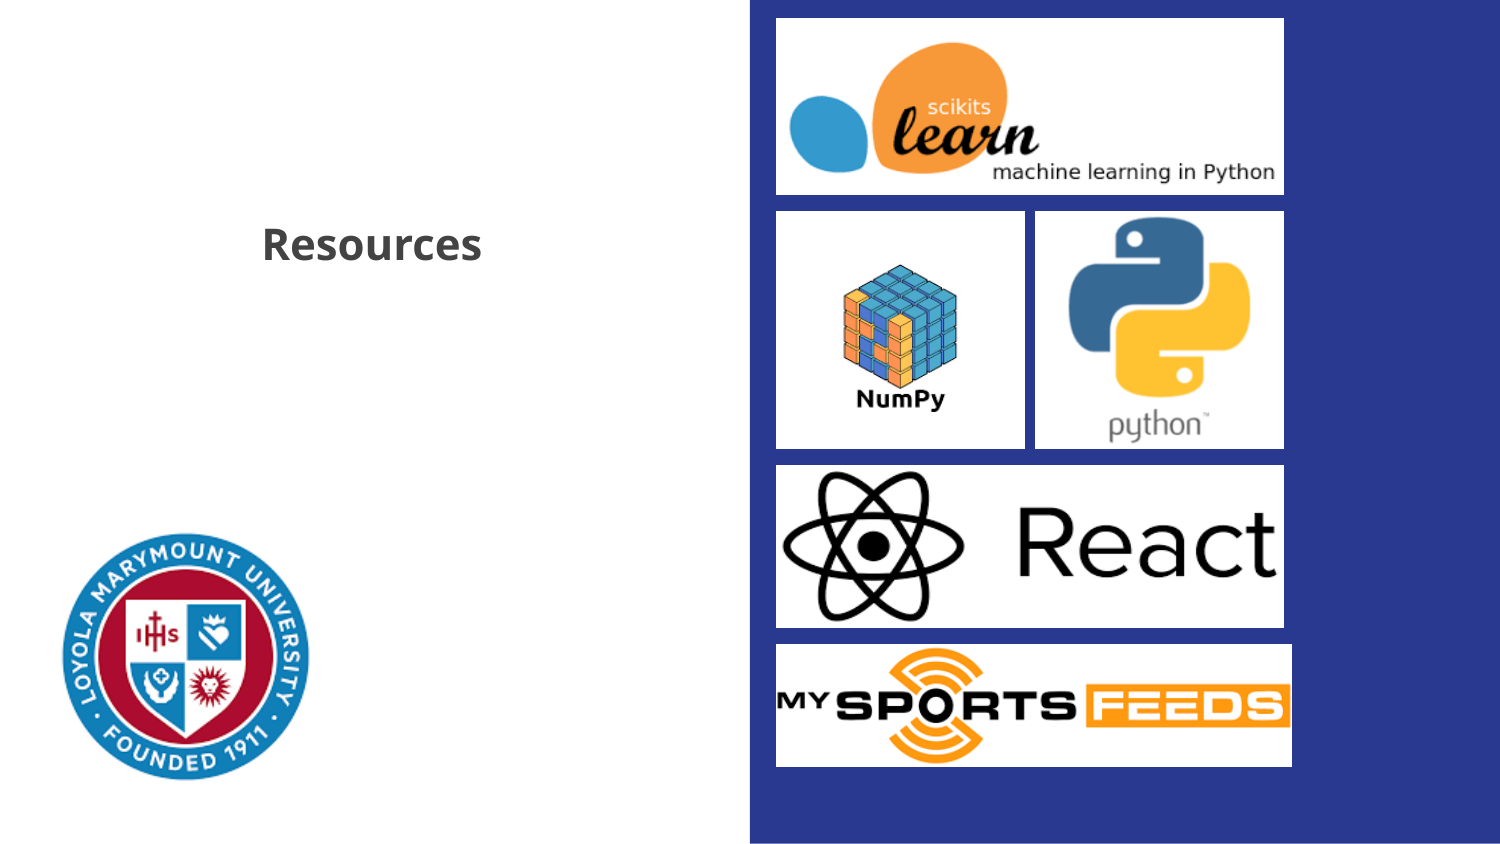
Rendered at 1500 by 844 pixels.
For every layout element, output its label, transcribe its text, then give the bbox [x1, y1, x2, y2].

picture [776, 17, 1284, 195]
picture [1035, 211, 1284, 449]
picture [776, 211, 1025, 449]
picture [776, 465, 1284, 629]
picture [776, 644, 1292, 767]
picture [14, 486, 357, 828]
subtitle Resources [40, 201, 704, 410]
